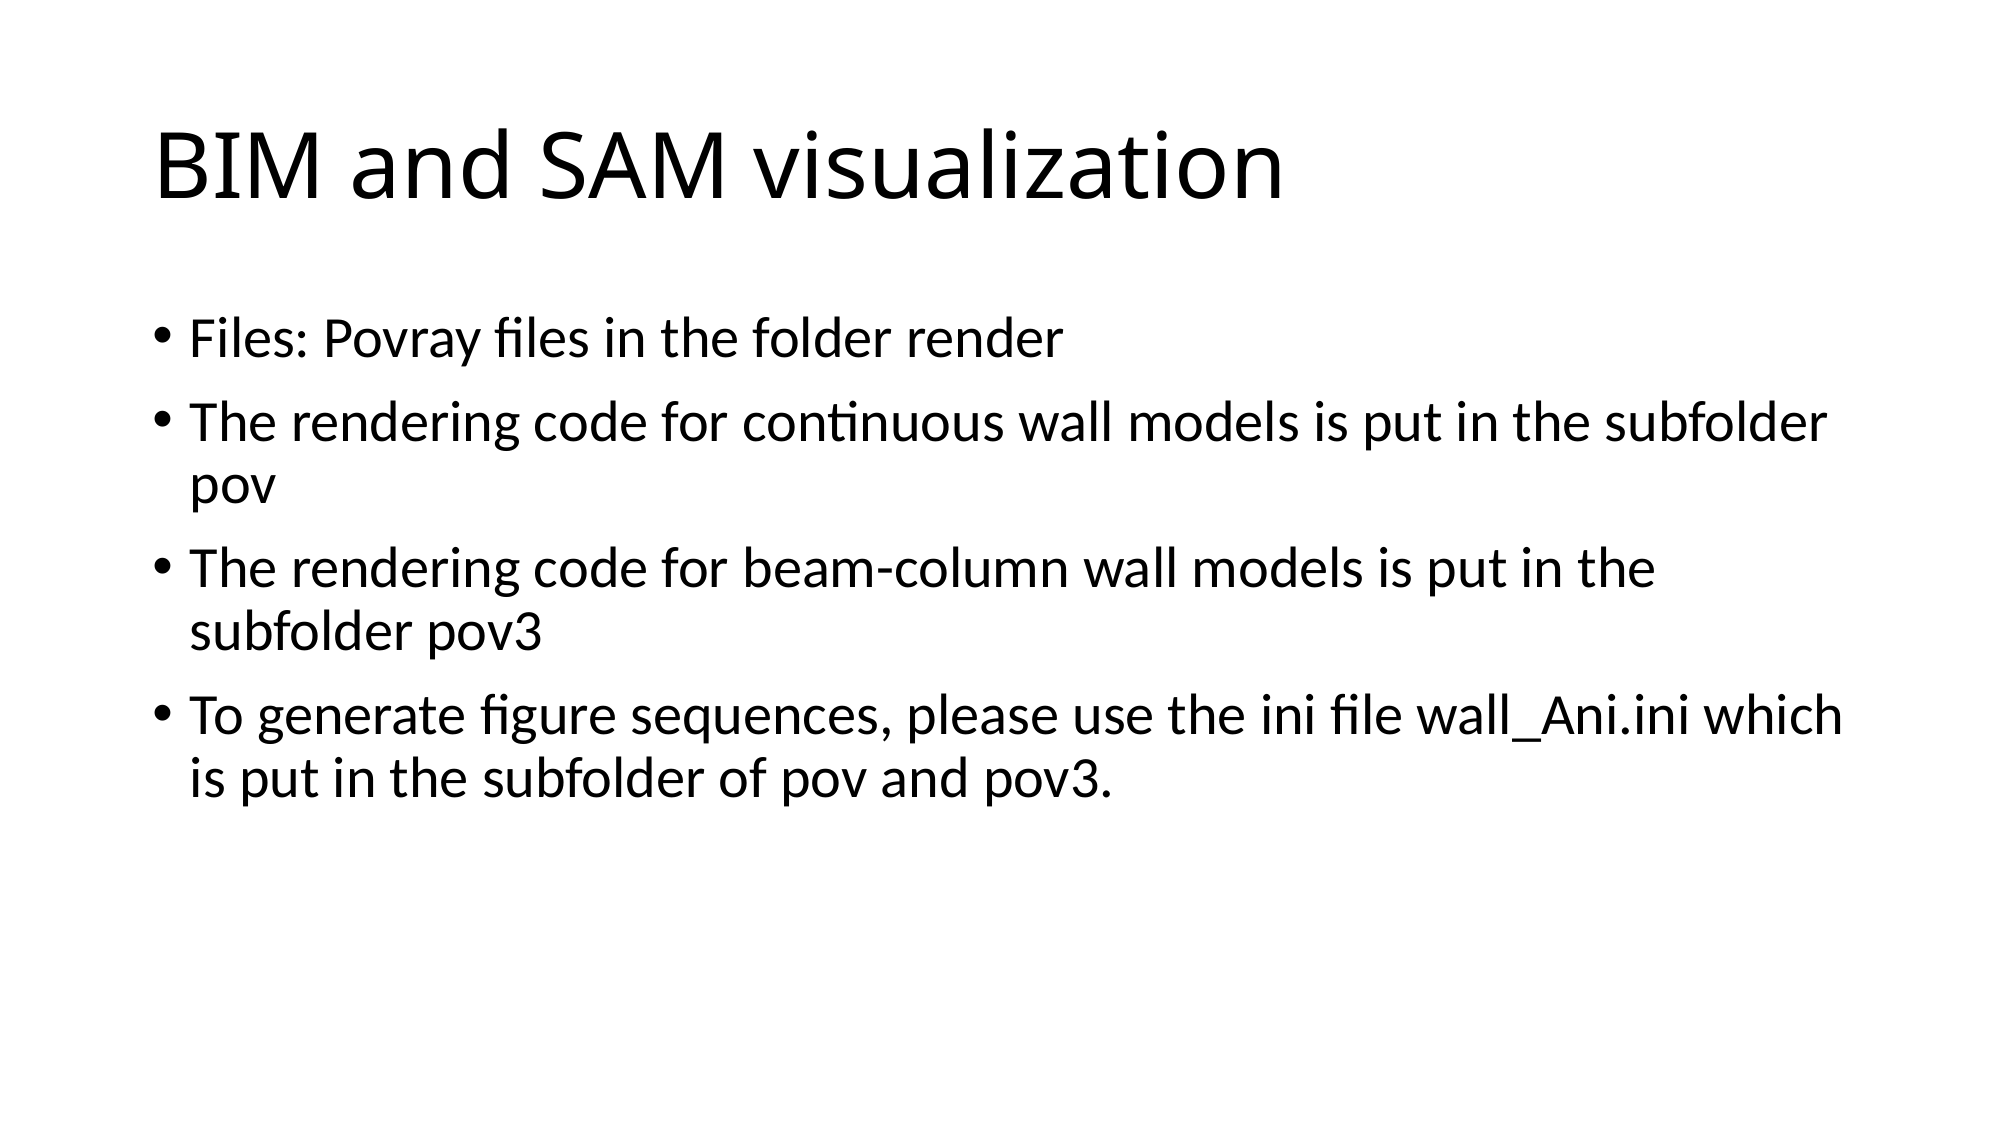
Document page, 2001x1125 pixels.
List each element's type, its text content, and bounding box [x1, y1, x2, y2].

title BIM and SAM visualization [137, 59, 1863, 278]
list Files: Povray files in the folder render The rendering code for continuous wall models is put in the subfolder pov The rendering code for beam-column wall models is put in the subfolder pov3 To generate figure sequences, please use the ini file wall_Ani.ini which is put in the subfolder of pov and pov3. [137, 299, 1863, 1014]
